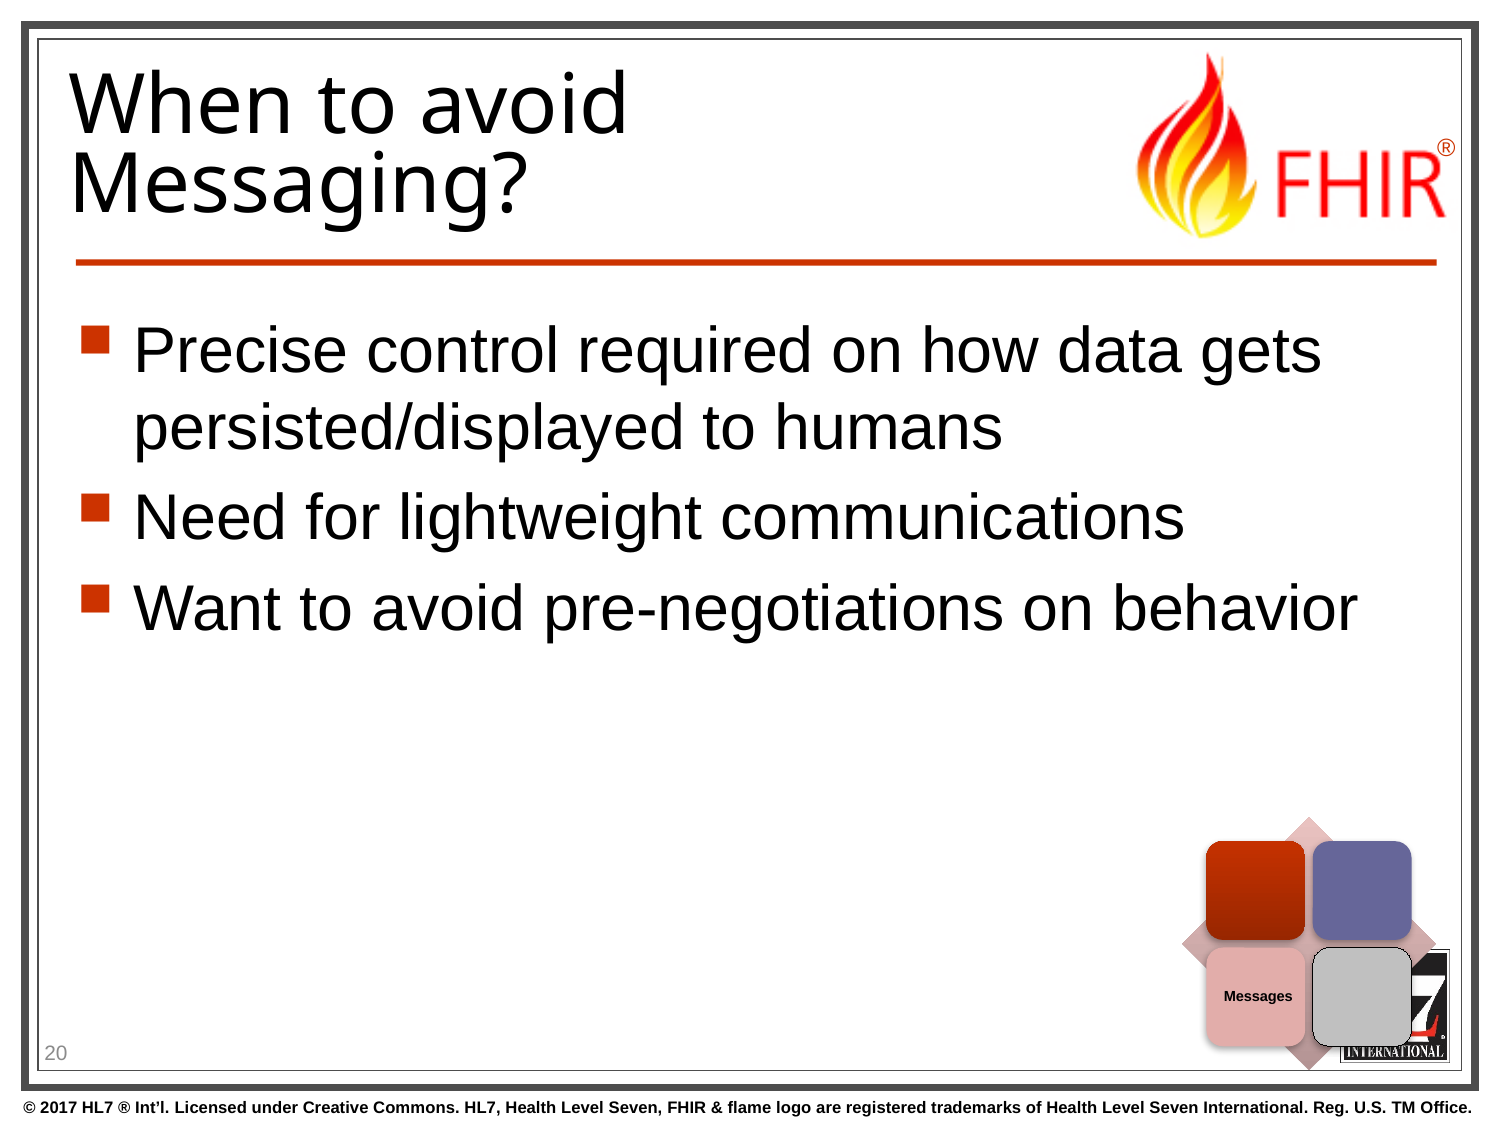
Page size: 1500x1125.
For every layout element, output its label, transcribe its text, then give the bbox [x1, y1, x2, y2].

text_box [1163, 816, 1455, 1071]
list Precise control required on how data gets persisted/displayed to humans Need for lightweight communications Want to avoid pre-negotiations on behavior [62, 299, 1438, 1059]
picture [1124, 42, 1458, 249]
title When to avoid Messaging? [53, 54, 1128, 244]
slide_number 20 [29, 1034, 148, 1071]
